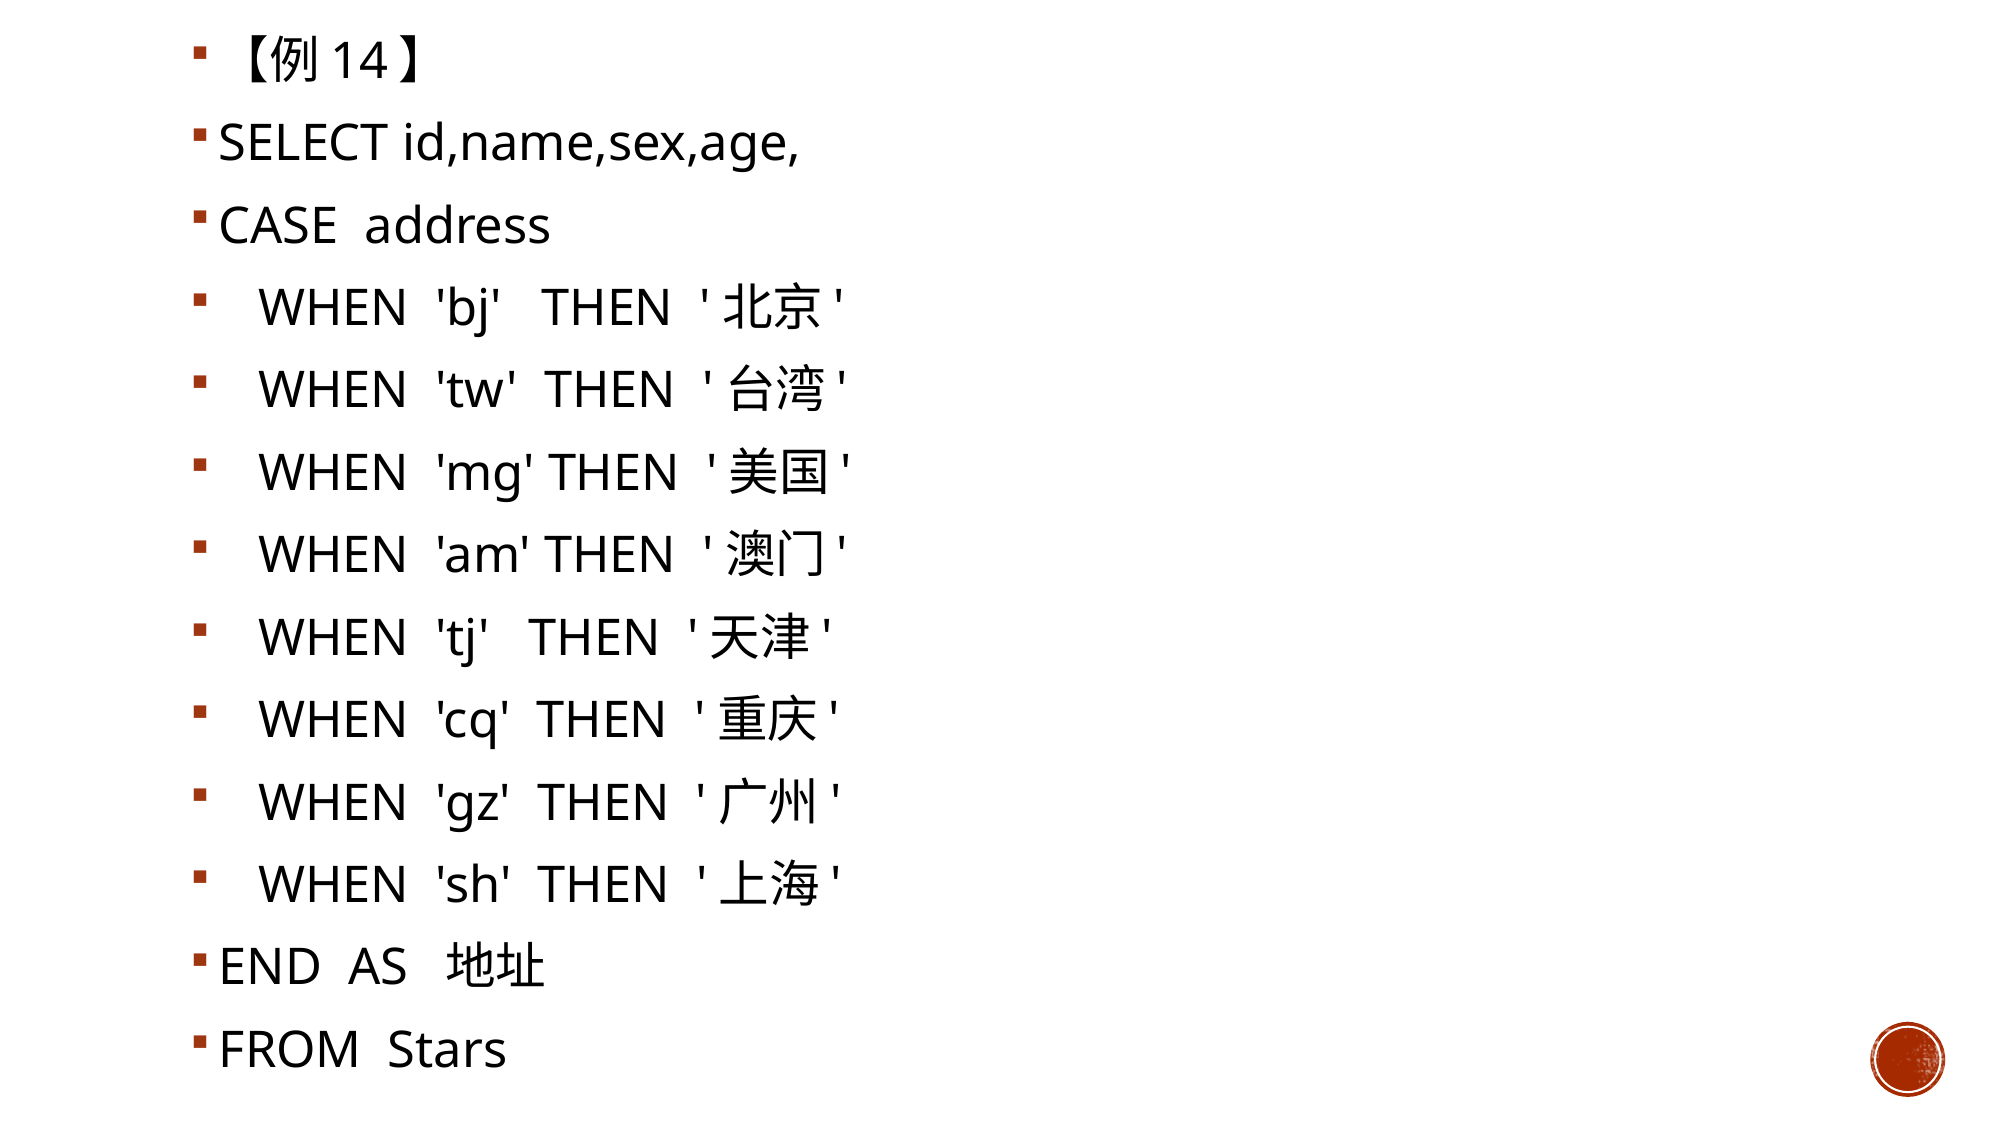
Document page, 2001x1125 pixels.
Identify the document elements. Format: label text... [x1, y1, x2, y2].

list 【例14】 SELECT id,name,sex,age, CASE address WHEN 'bj' THEN '北京' WHEN 'tw' THEN '台湾' WHEN 'mg' THEN '美国' WHEN 'am' THEN '澳门' WHEN 'tj' THEN '天津' WHEN 'cq' THEN '重庆' WHEN 'gz' THEN '广州' WHEN 'sh' THEN '上海' END AS 地址 FROM Stars [175, 20, 1826, 1089]
slide_number [1855, 1028, 1961, 1089]
